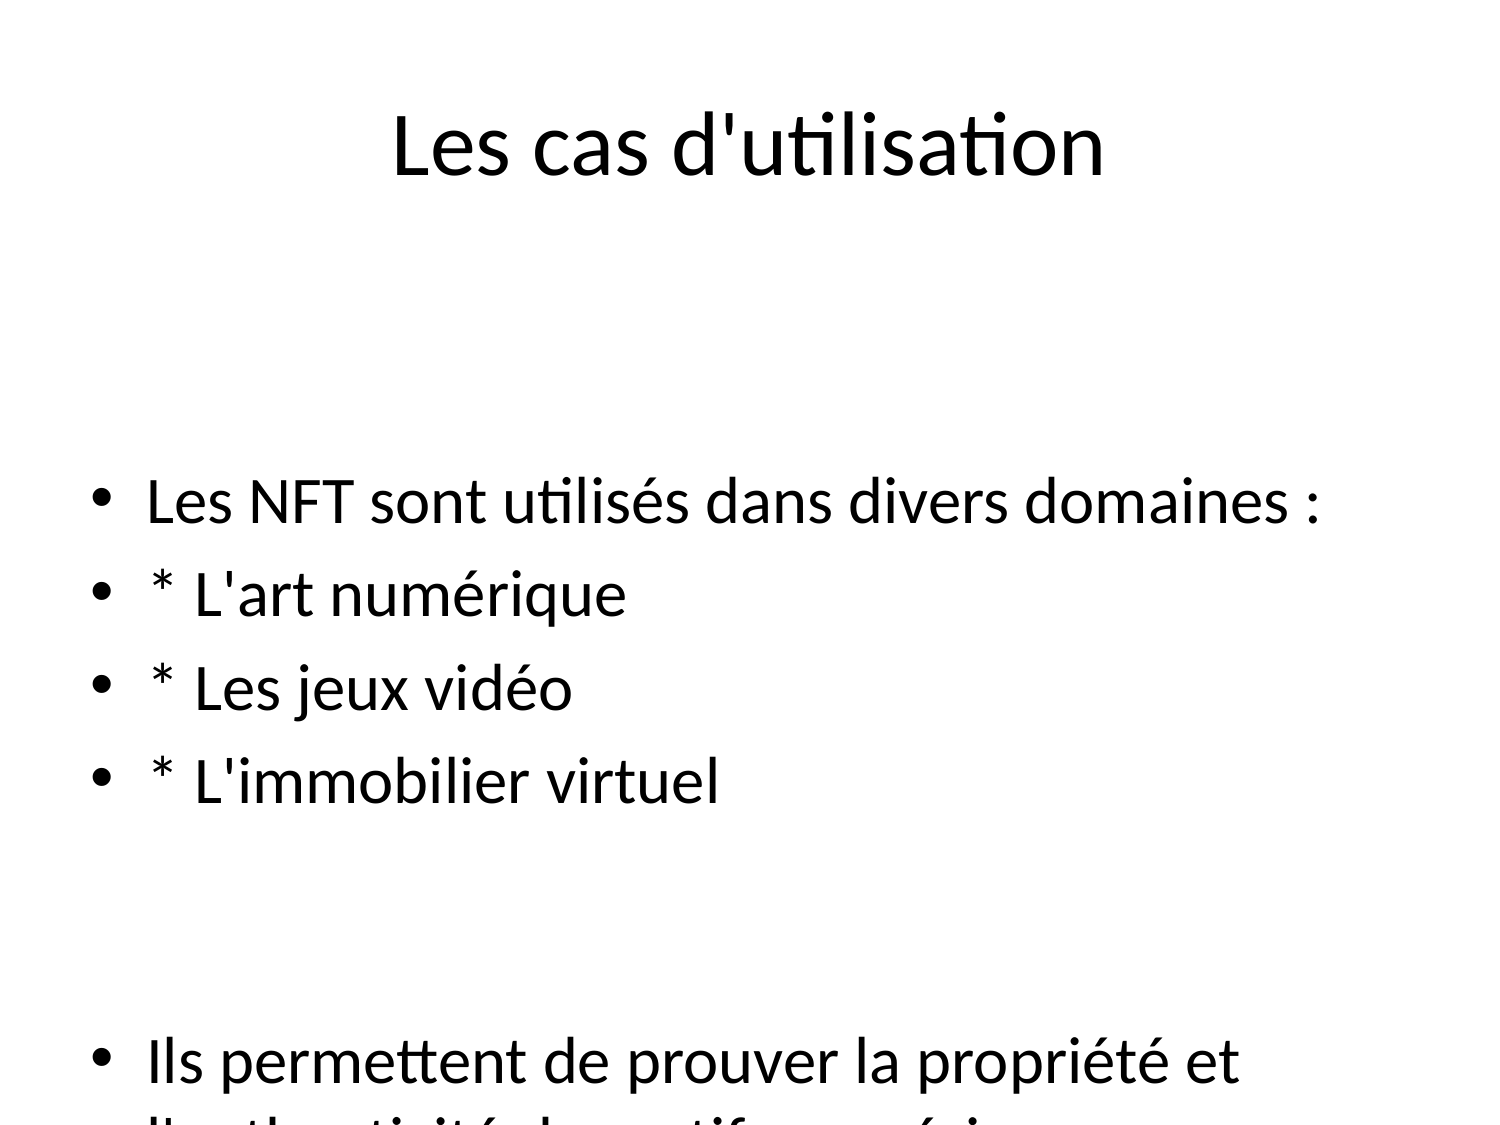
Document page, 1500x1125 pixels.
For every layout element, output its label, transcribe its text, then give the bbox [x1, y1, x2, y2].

list Les NFT sont utilisés dans divers domaines : * L'art numérique * Les jeux vidéo * L'immobilier virtuel Ils permettent de prouver la propriété et l'authenticité des actifs numériques. [75, 262, 1425, 1005]
title Les cas d'utilisation [75, 45, 1425, 233]
